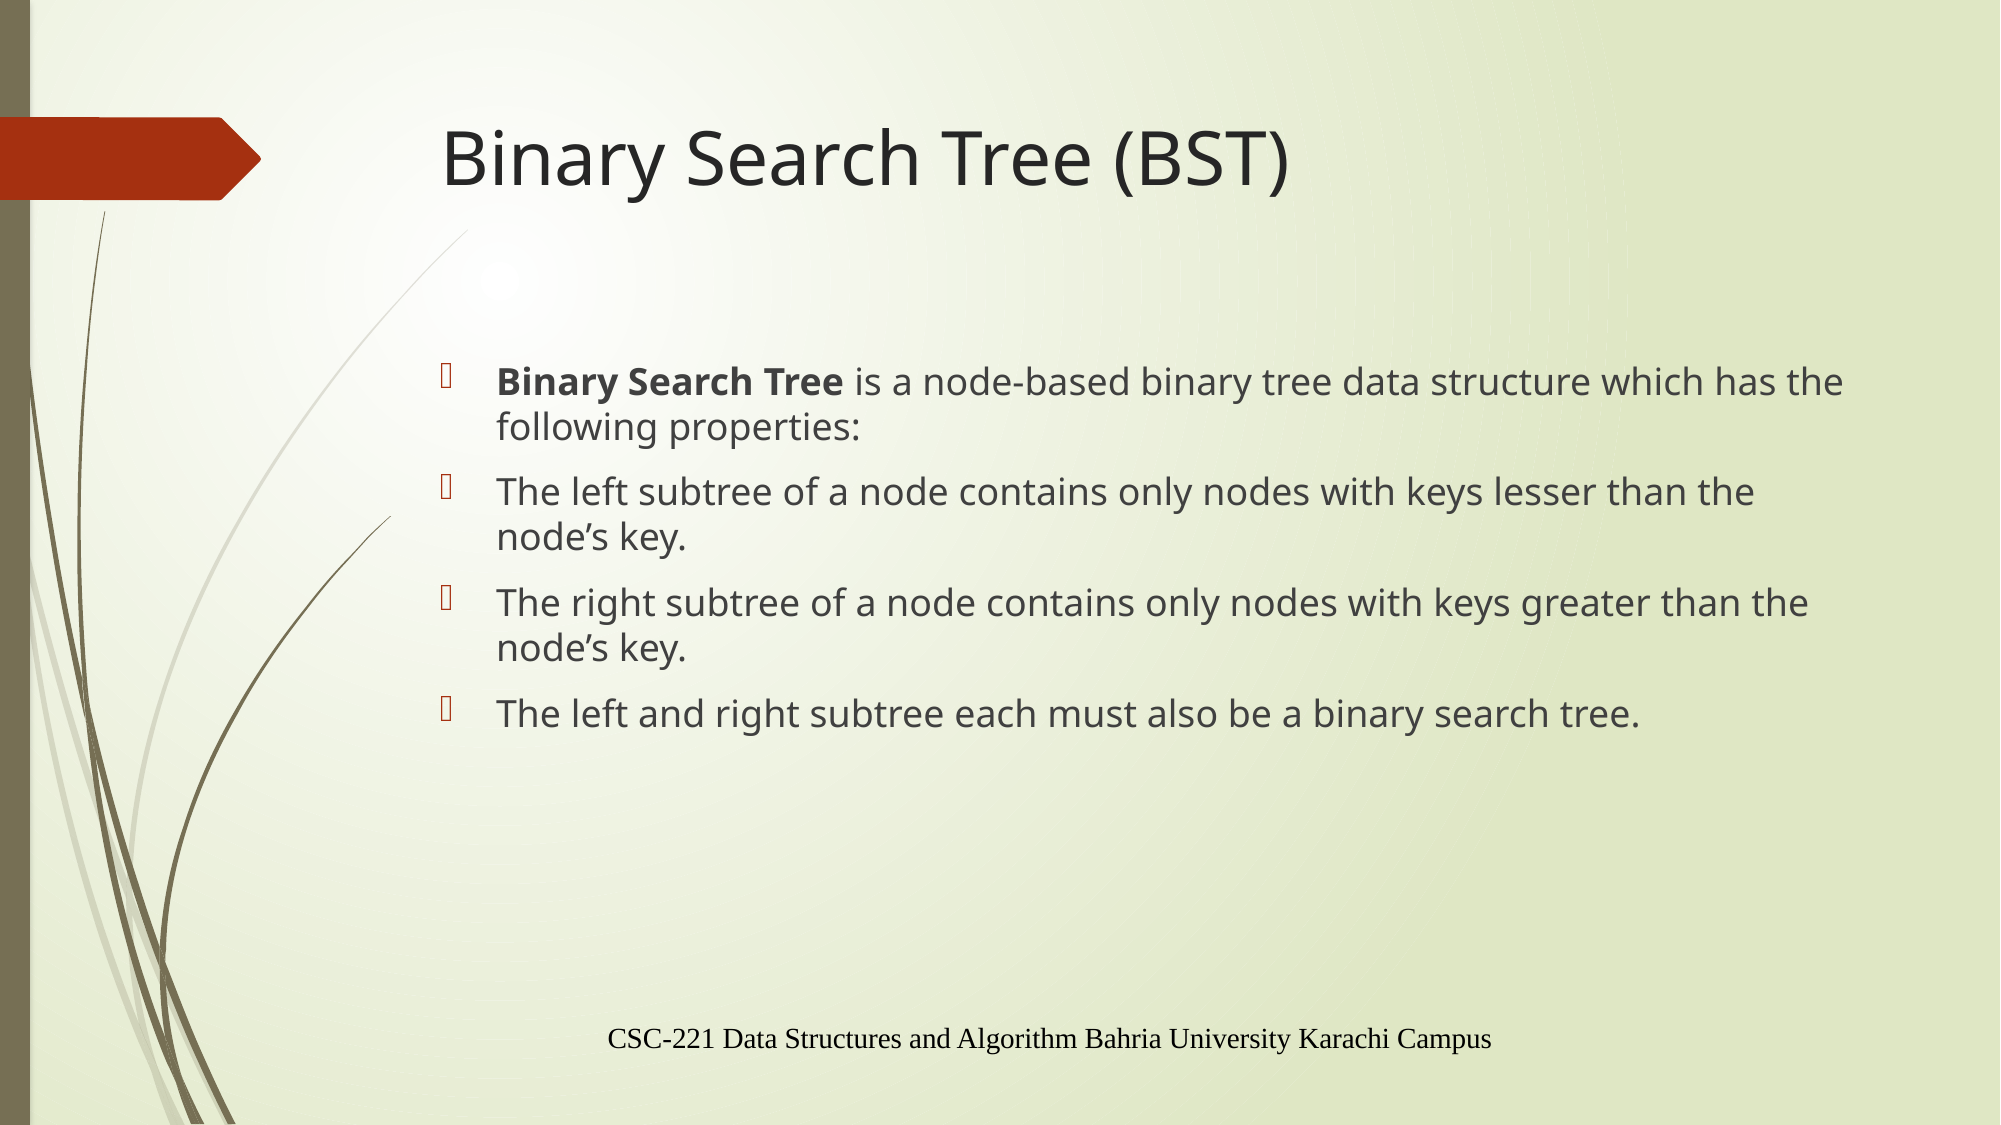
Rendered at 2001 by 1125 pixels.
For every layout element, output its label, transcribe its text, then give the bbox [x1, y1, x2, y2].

list Binary Search Tree is a node-based binary tree data structure which has the following properties: The left subtree of a node contains only nodes with keys lesser than the node’s key. The right subtree of a node contains only nodes with keys greater than the node’s key. The left and right subtree each must also be a binary search tree. [424, 350, 1888, 970]
title Binary Search Tree (BST) [425, 102, 1888, 313]
footer CSC-221 Data Structures and Algorithm Bahria University Karachi Campus [424, 1006, 1675, 1067]
